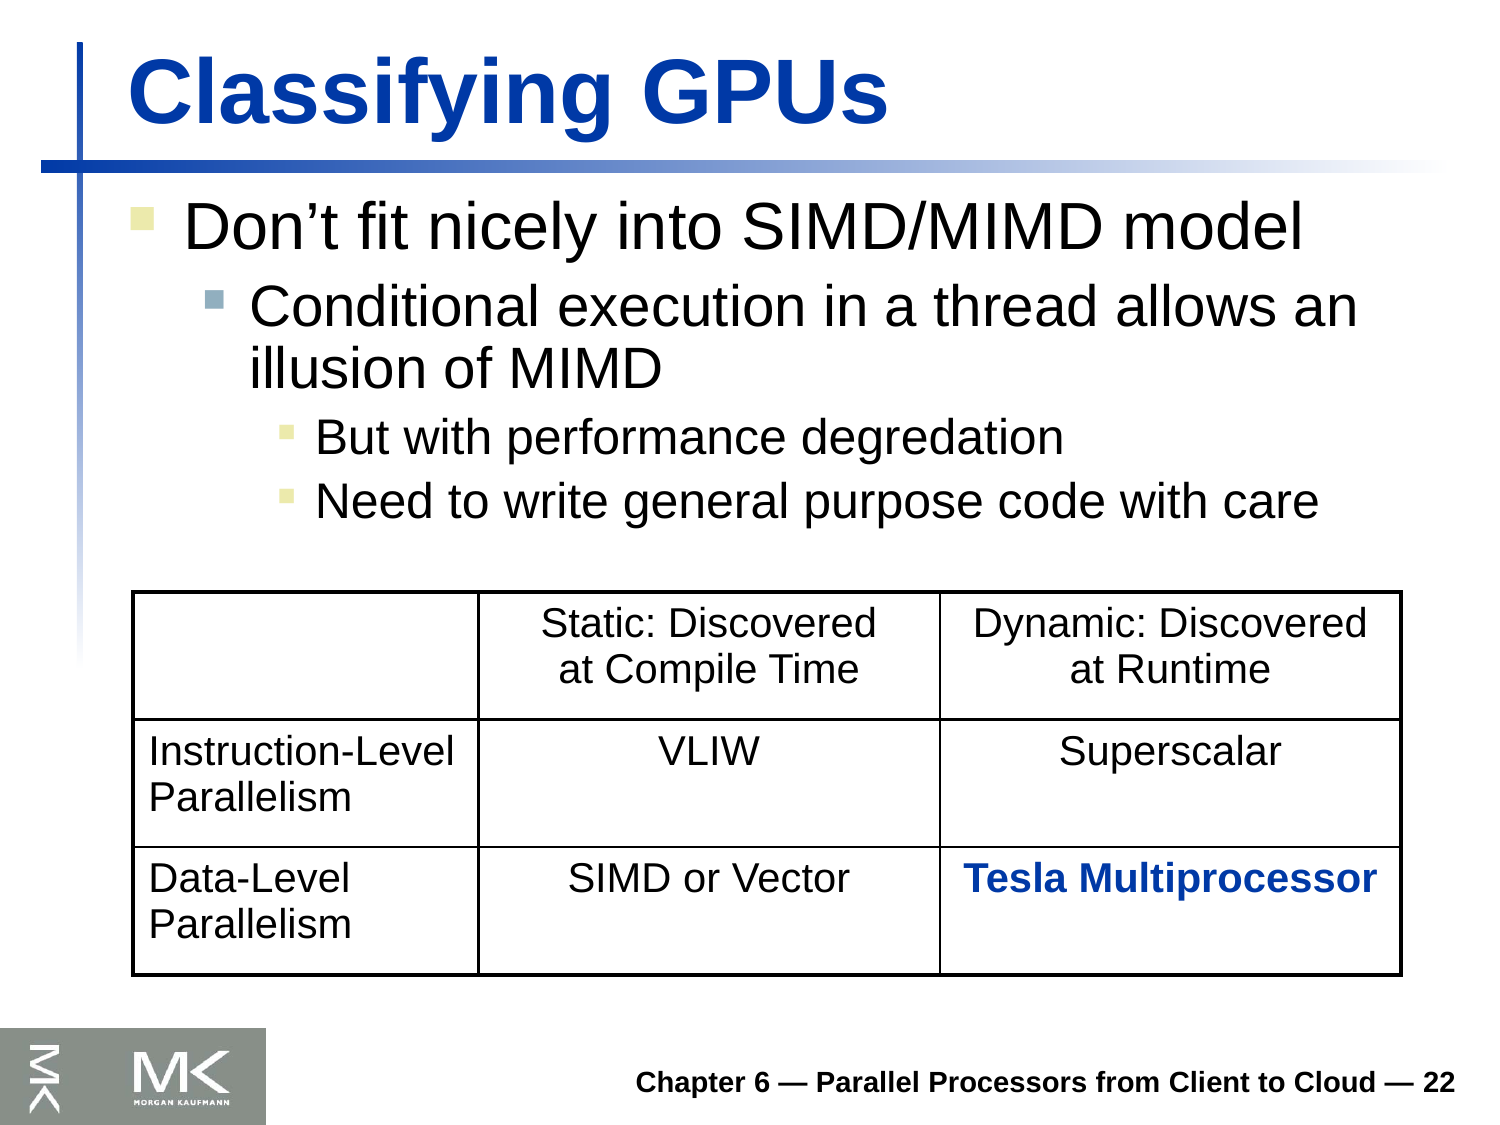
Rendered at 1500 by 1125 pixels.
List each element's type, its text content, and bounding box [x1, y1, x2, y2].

list Don’t fit nicely into SIMD/MIMD model Conditional execution in a thread allows an illusion of MIMD But with performance degredation Need to write general purpose code with care [112, 184, 1469, 574]
table_cell Instruction-Level Parallelism [135, 721, 477, 846]
table_header Dynamic: Discovered at Runtime [941, 594, 1399, 718]
footer Chapter 6 — Parallel Processors from Client to Cloud — 22 [277, 1046, 1471, 1106]
title Classifying GPUs [112, 23, 1468, 149]
table_cell Tesla Multiprocessor [941, 848, 1399, 973]
table_cell SIMD or Vector [480, 848, 939, 973]
table_header Static: Discovered at Compile Time [480, 594, 939, 718]
picture [0, 1028, 266, 1125]
table_cell Data-Level Parallelism [135, 848, 477, 973]
table_cell VLIW [480, 721, 939, 846]
table_header [135, 594, 477, 718]
table_cell Superscalar [941, 721, 1399, 846]
